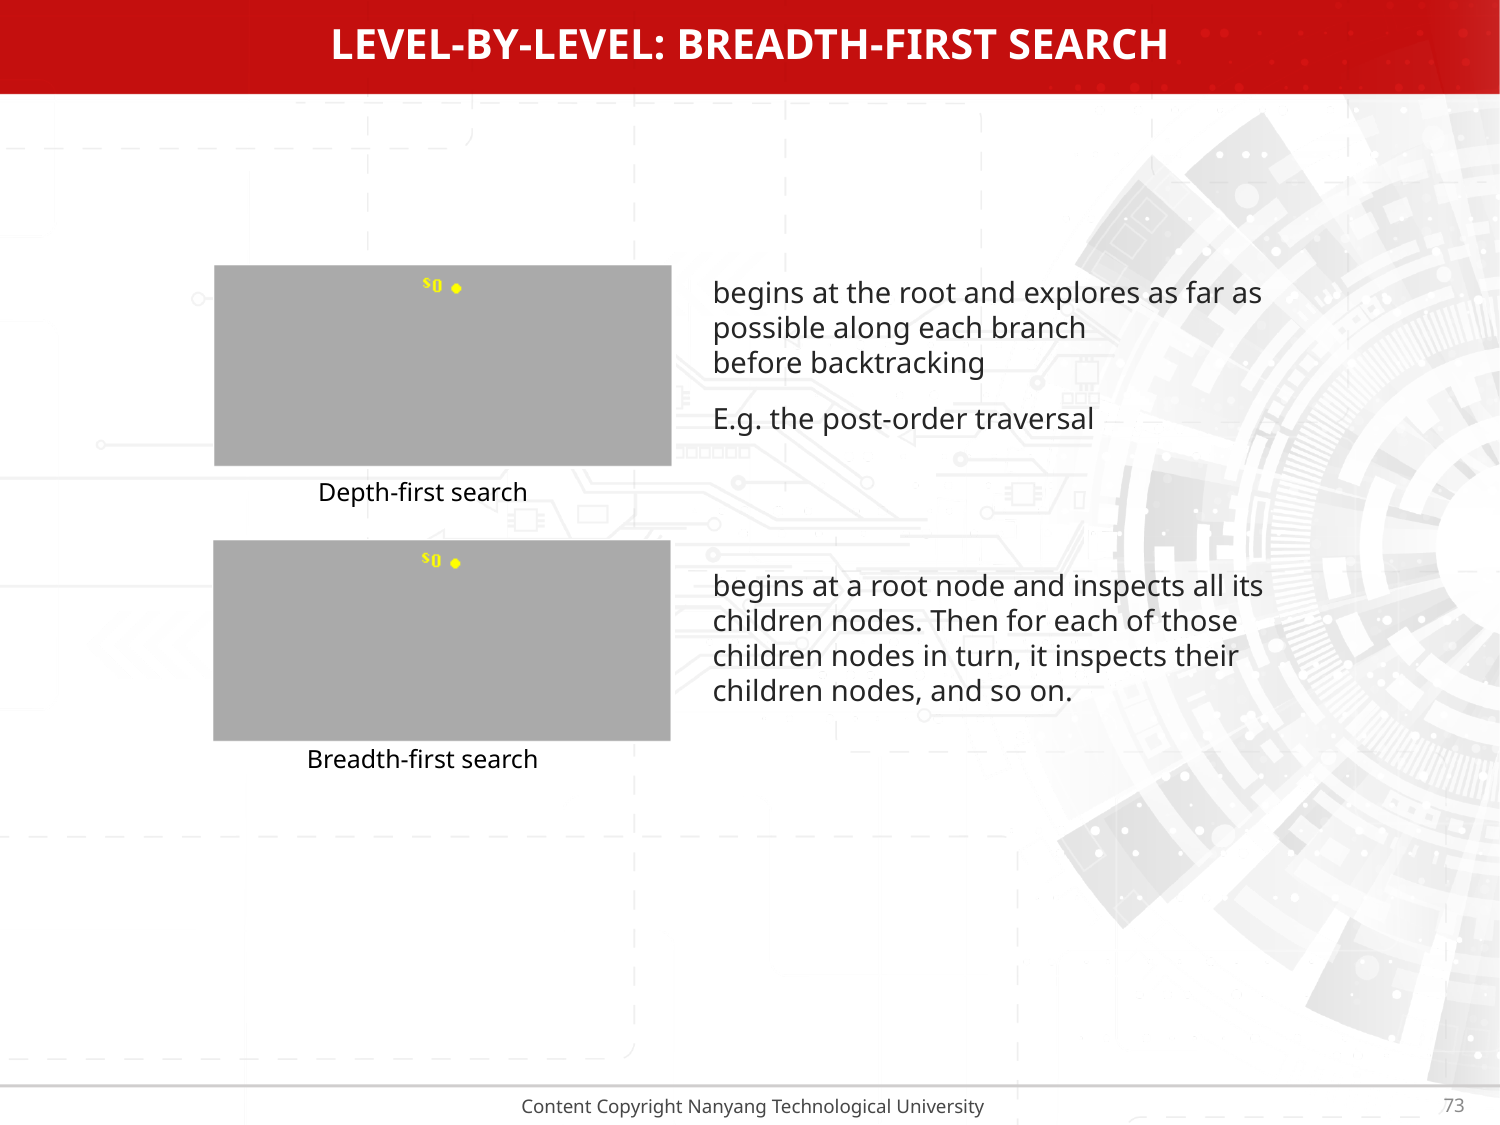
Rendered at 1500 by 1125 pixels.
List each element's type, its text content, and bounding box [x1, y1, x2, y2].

picture [0, 1088, 1500, 1125]
text_box begins at the root and explores as far as possible along each branch before backtracking E.g. the post-order traversal begins at a root node and inspects all its children nodes. Then for each of those children nodes in turn, it inspects their children nodes, and so on. [697, 226, 1325, 936]
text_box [212, 264, 698, 783]
title Level-by-level: breadth-first search [0, 0, 1500, 93]
picture [0, 93, 1500, 1084]
